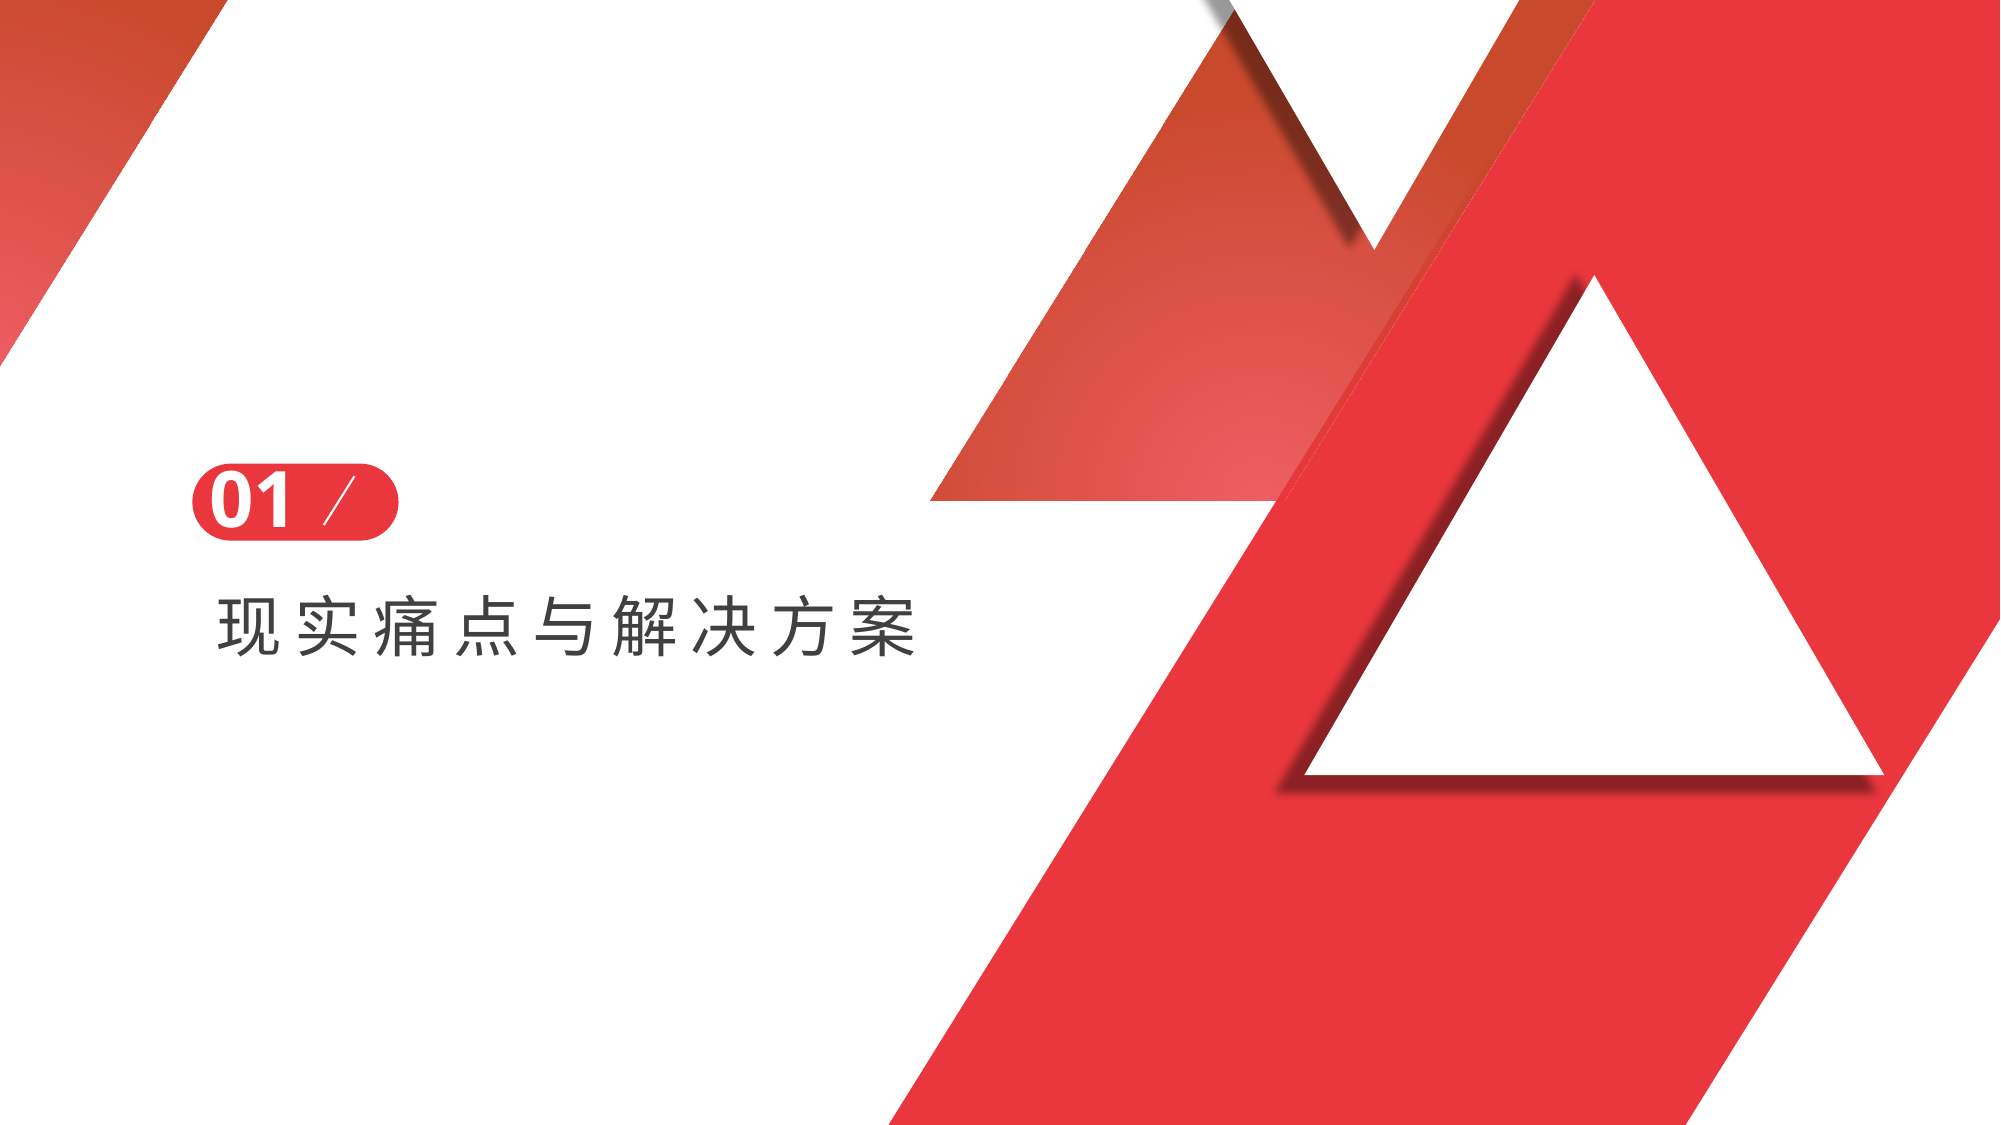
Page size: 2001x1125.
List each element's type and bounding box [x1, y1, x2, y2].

text_box [941, 0, 1596, 502]
text_box [191, 442, 941, 674]
text_box [1302, 272, 1887, 777]
text_box [1228, 0, 1521, 252]
text_box [887, 0, 2000, 1125]
text_box [0, 0, 229, 367]
